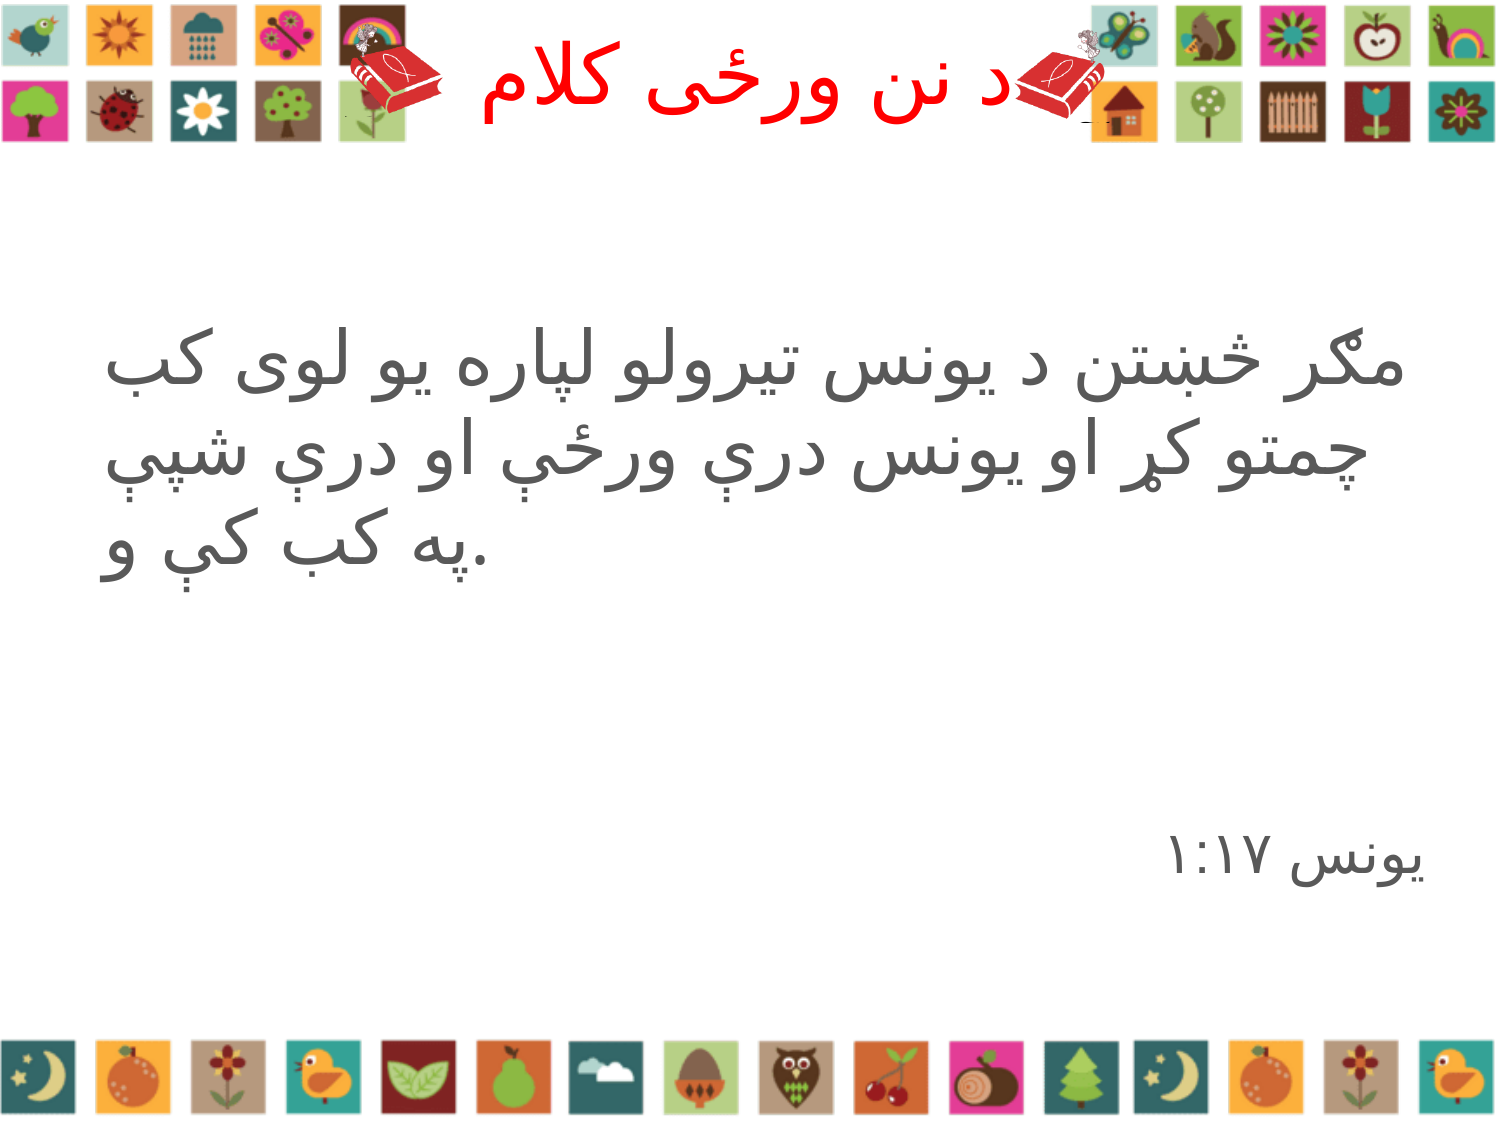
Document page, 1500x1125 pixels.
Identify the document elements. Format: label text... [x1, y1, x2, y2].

text_box یونس ۱:۱۷ [808, 807, 1441, 893]
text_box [0, 1028, 1500, 1118]
picture [0, 3, 475, 150]
picture [982, 3, 1500, 150]
text_box د نن ورځی کلام [425, 13, 1076, 129]
text_box مګر څښتن د یونس تیرولو لپاره یو لوی کب چمتو کړ او یونس درې ورځې او درې شپې په کب کې و. [88, 302, 1436, 588]
